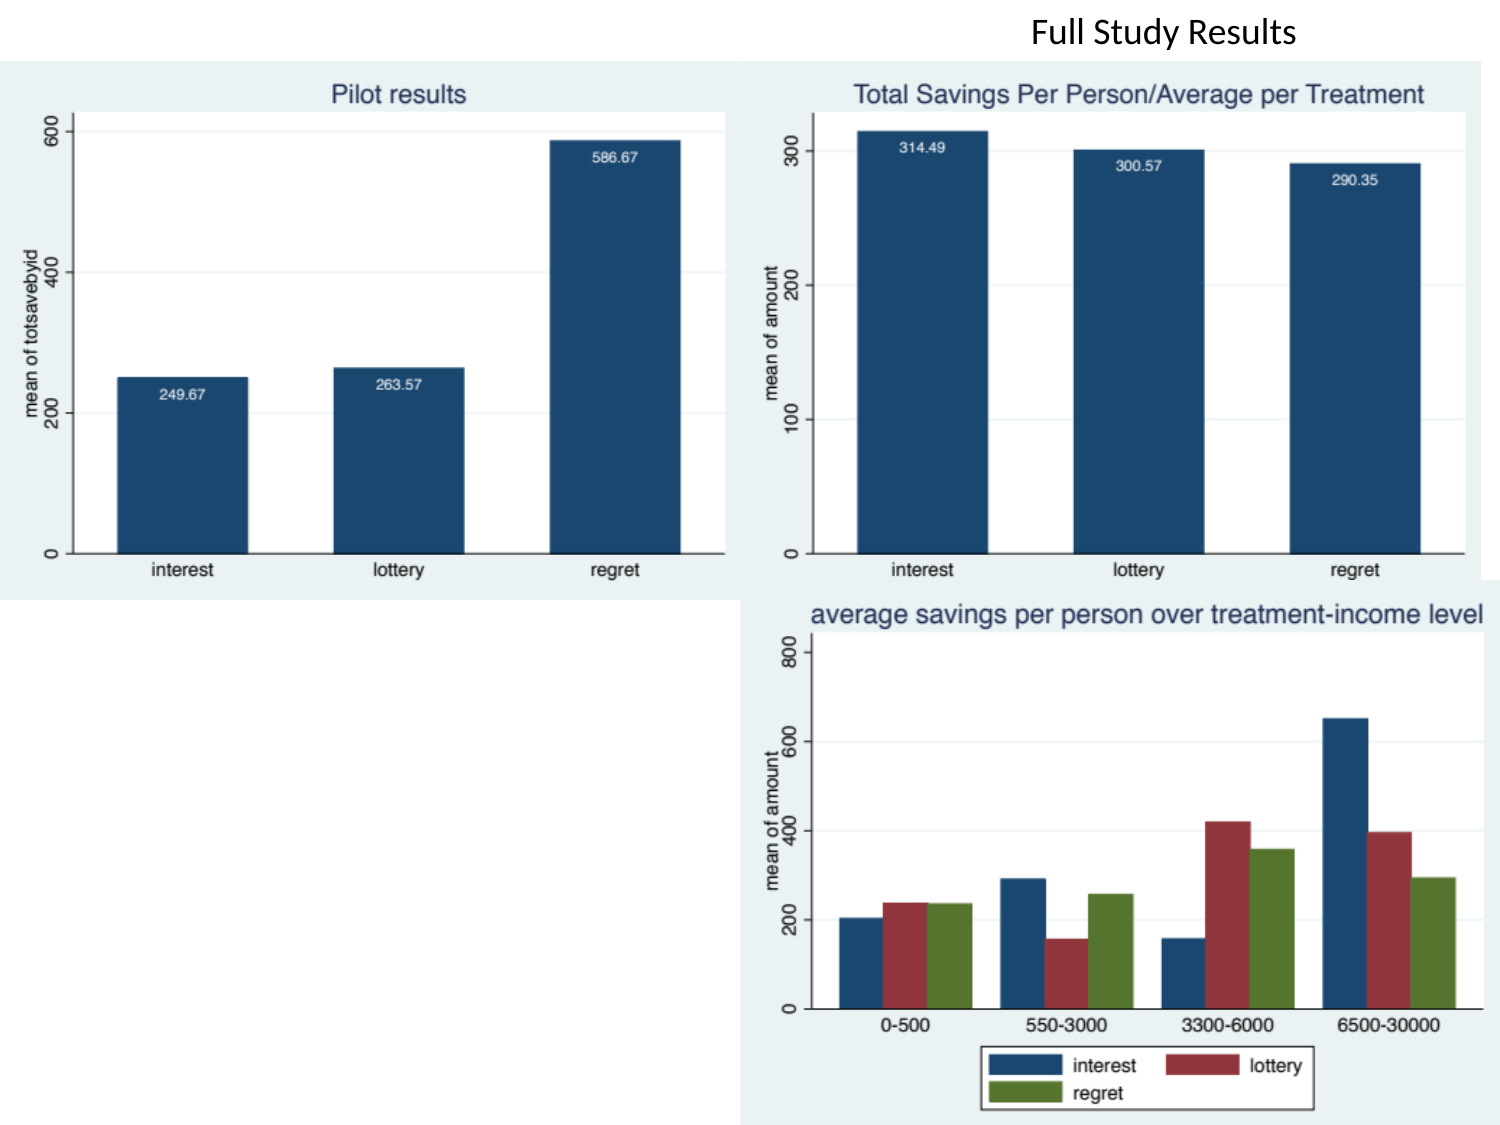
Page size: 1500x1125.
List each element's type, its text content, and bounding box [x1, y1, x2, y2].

text_box Full Study Results [1016, 0, 1313, 59]
picture [0, 60, 1500, 1125]
